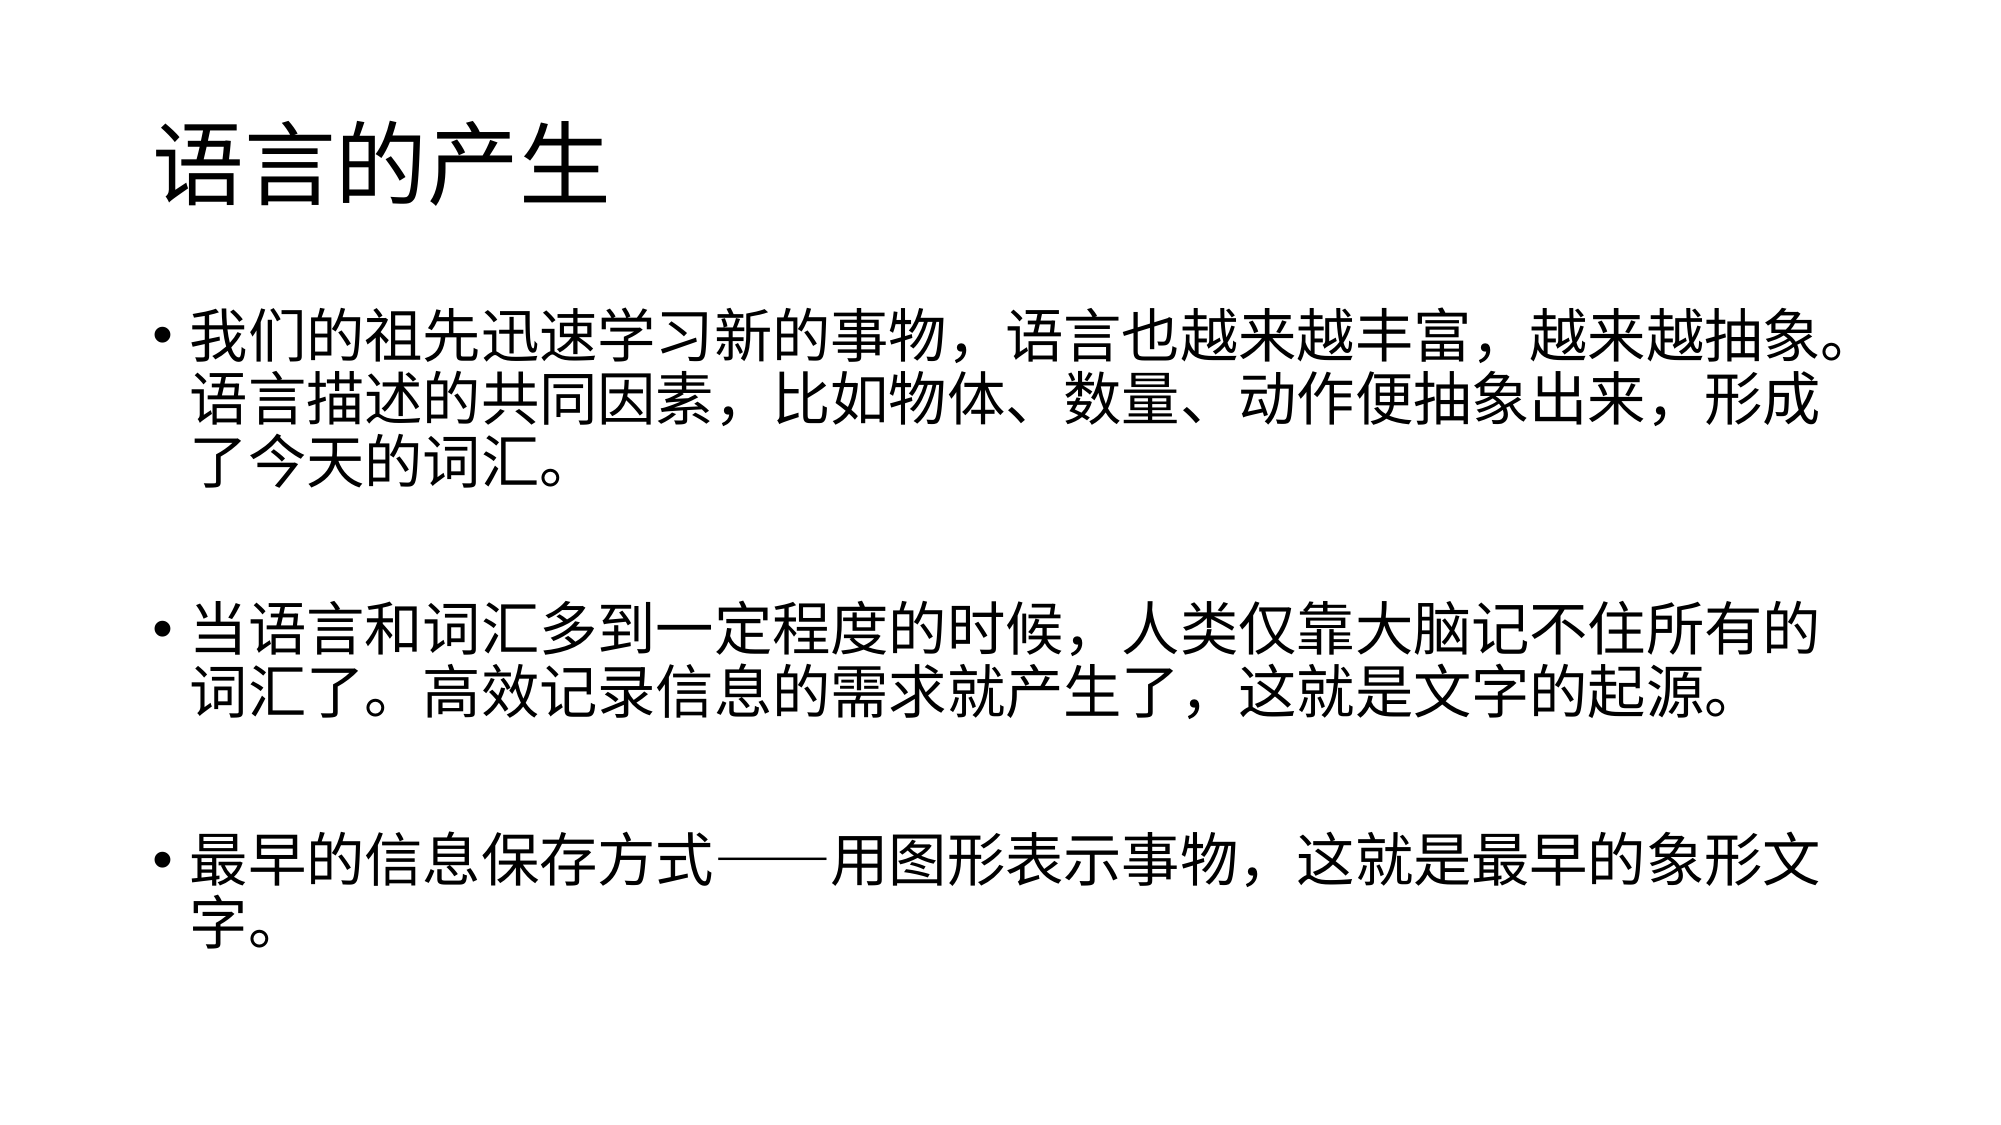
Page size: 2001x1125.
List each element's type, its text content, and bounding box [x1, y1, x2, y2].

list 我们的祖先迅速学习新的事物，语言也越来越丰富，越来越抽象。语言描述的共同因素，比如物体、数量、动作便抽象出来，形成了今天的词汇。 当语言和词汇多到一定程度的时候，人类仅靠大脑记不住所有的词汇了。高效记录信息的需求就产生了，这就是文字的起源。 最早的信息保存方式——用图形表示事物，这就是最早的象形文字。 [137, 299, 1863, 1014]
title 语言的产生 [137, 59, 1863, 278]
